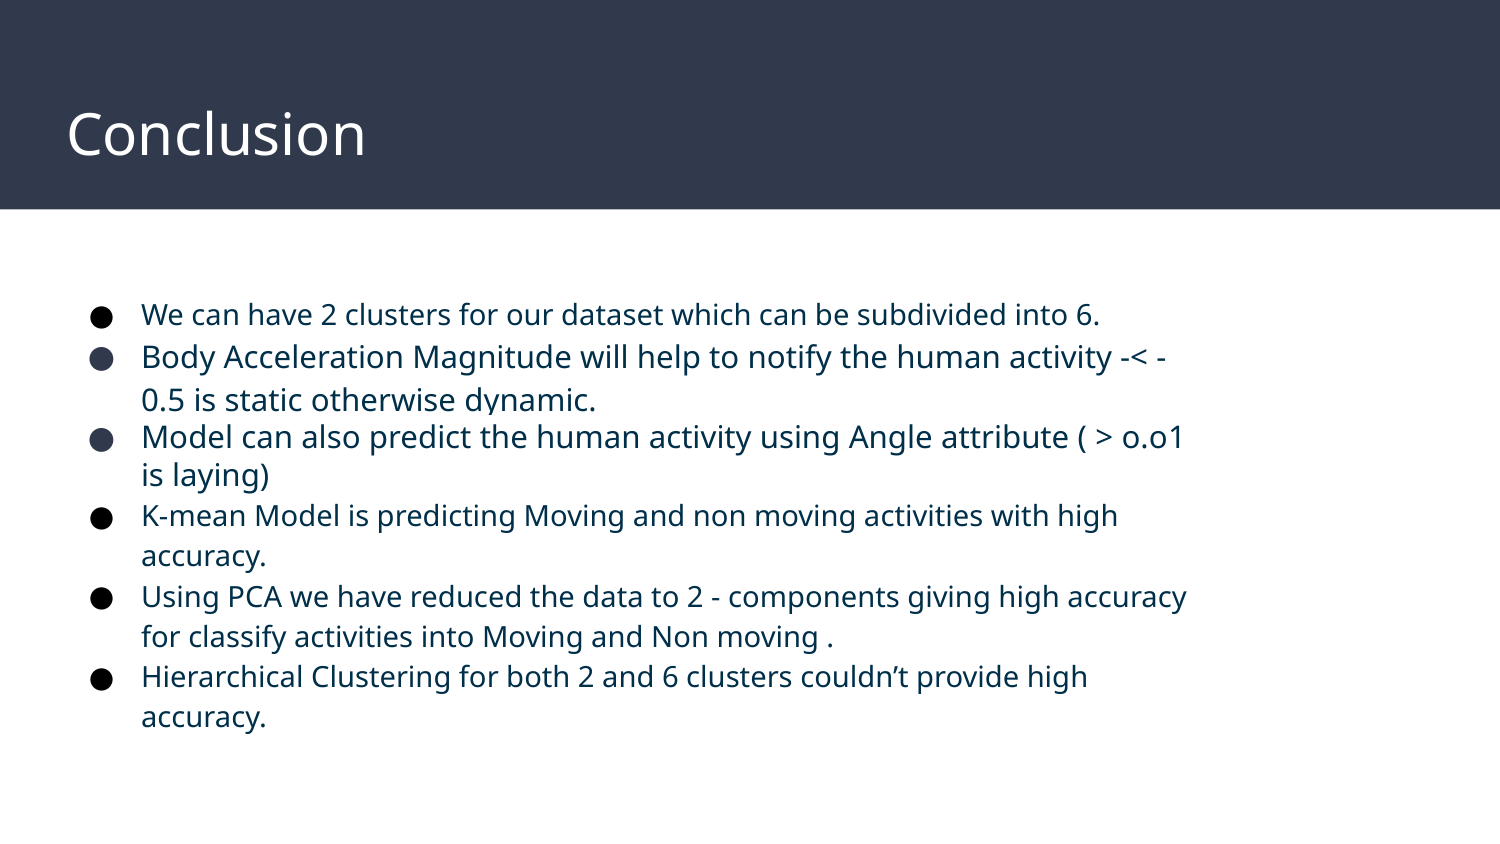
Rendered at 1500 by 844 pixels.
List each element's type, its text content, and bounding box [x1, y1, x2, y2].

title Conclusion [51, 82, 1449, 185]
list We can have 2 clusters for our dataset which can be subdivided into 6. Body Acceleration Magnitude will help to notify the human activity -< -0.5 is static otherwise dynamic. Model can also predict the human activity using Angle attribute ( > o.o1 is laying) K-mean Model is predicting Moving and non moving activities with high accuracy. Using PCA we have reduced the data to 2 - components giving high accuracy for classify activities into Moving and Non moving . Hierarchical Clustering for both 2 and 6 clusters couldn’t provide high accuracy. [51, 241, 1225, 801]
